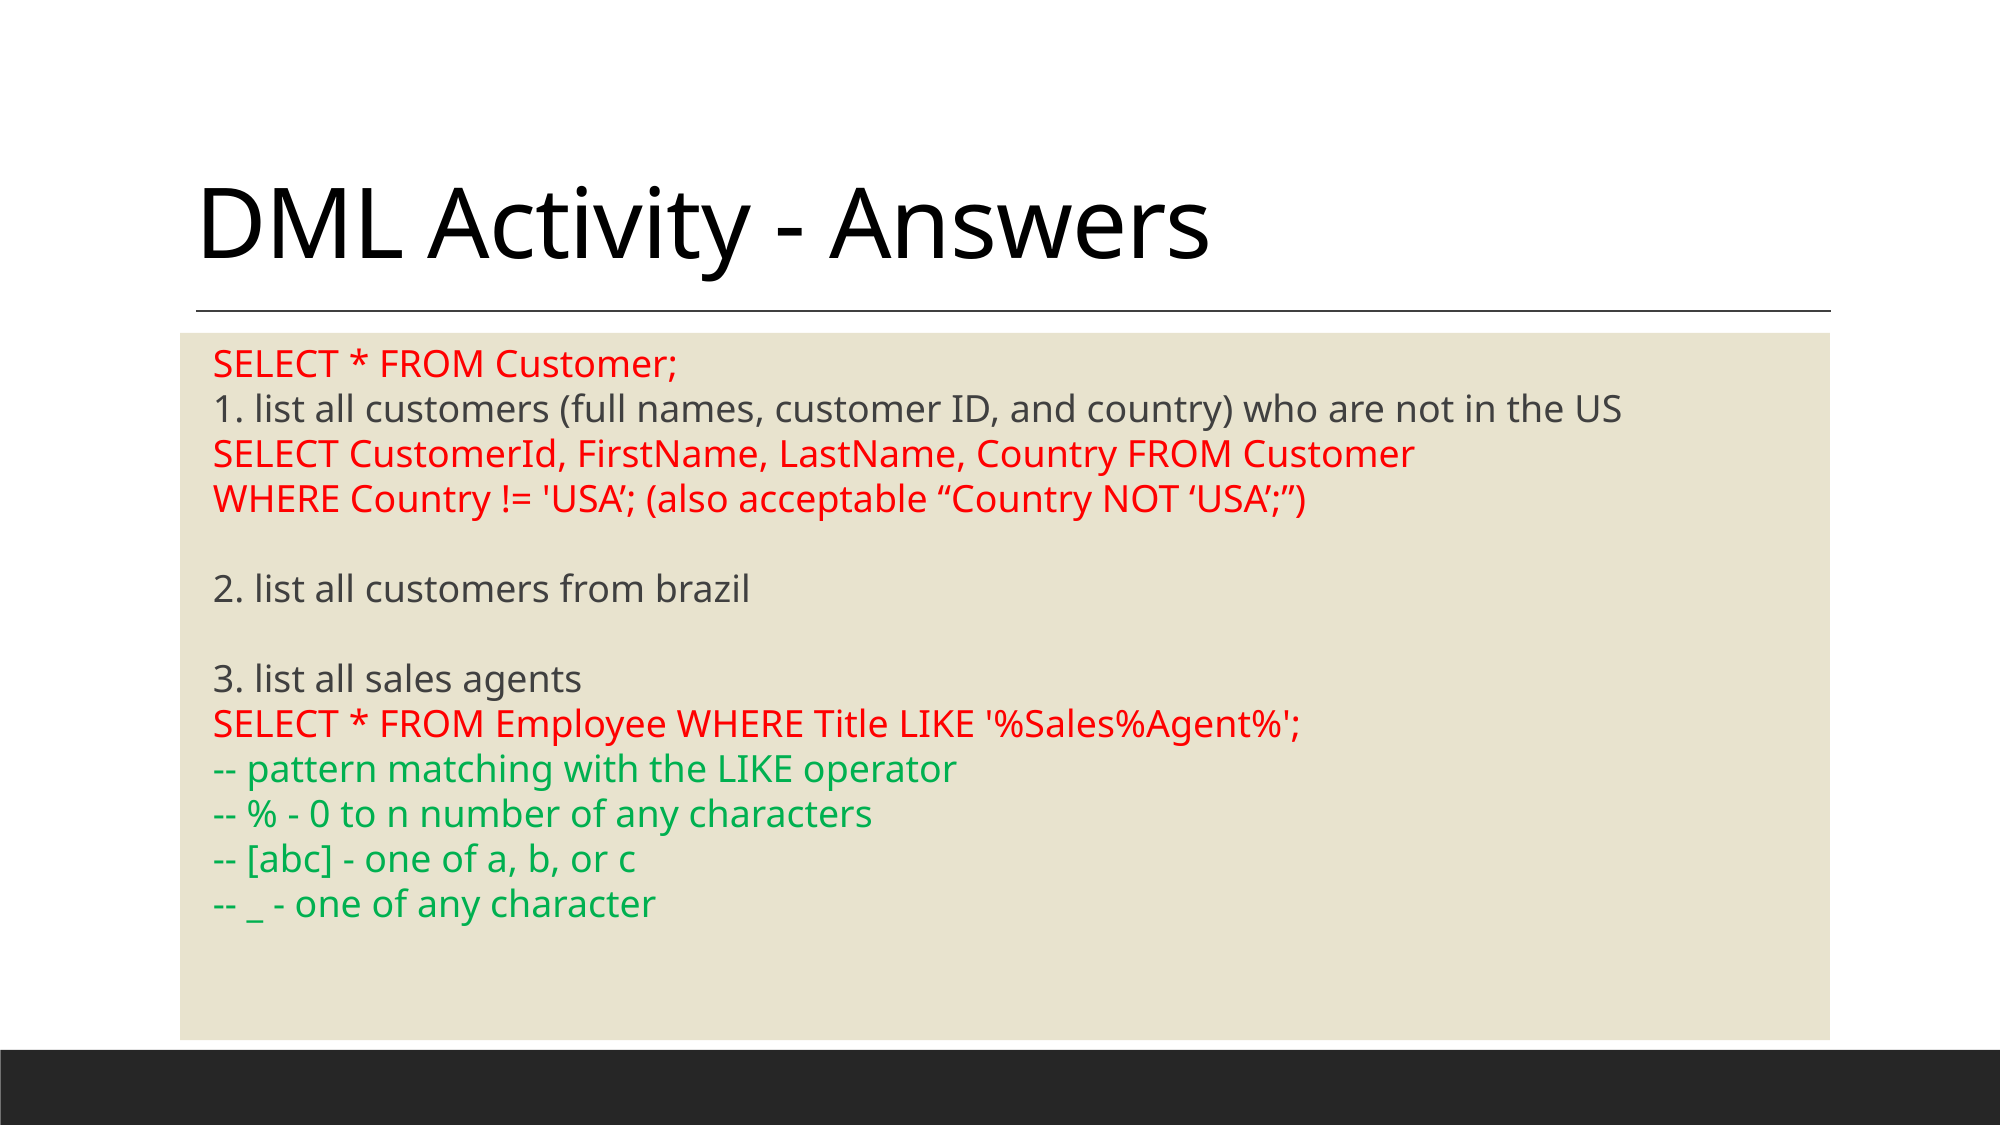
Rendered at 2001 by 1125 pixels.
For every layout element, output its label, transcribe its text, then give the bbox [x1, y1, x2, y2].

list SELECT * FROM Customer; 1. list all customers (full names, customer ID, and country) who are not in the US SELECT CustomerId, FirstName, LastName, Country FROM Customer WHERE Country != 'USA’; (also acceptable “Country NOT ‘USA’;”) 2. list all customers from brazil 3. list all sales agents SELECT * FROM Employee WHERE Title LIKE '%Sales%Agent%'; -- pattern matching with the LIKE operator -- % - 0 to n number of any characters -- [abc] - one of a, b, or c -- _ - one of any character [180, 332, 1830, 1041]
title DML Activity - Answers [180, 47, 1830, 287]
